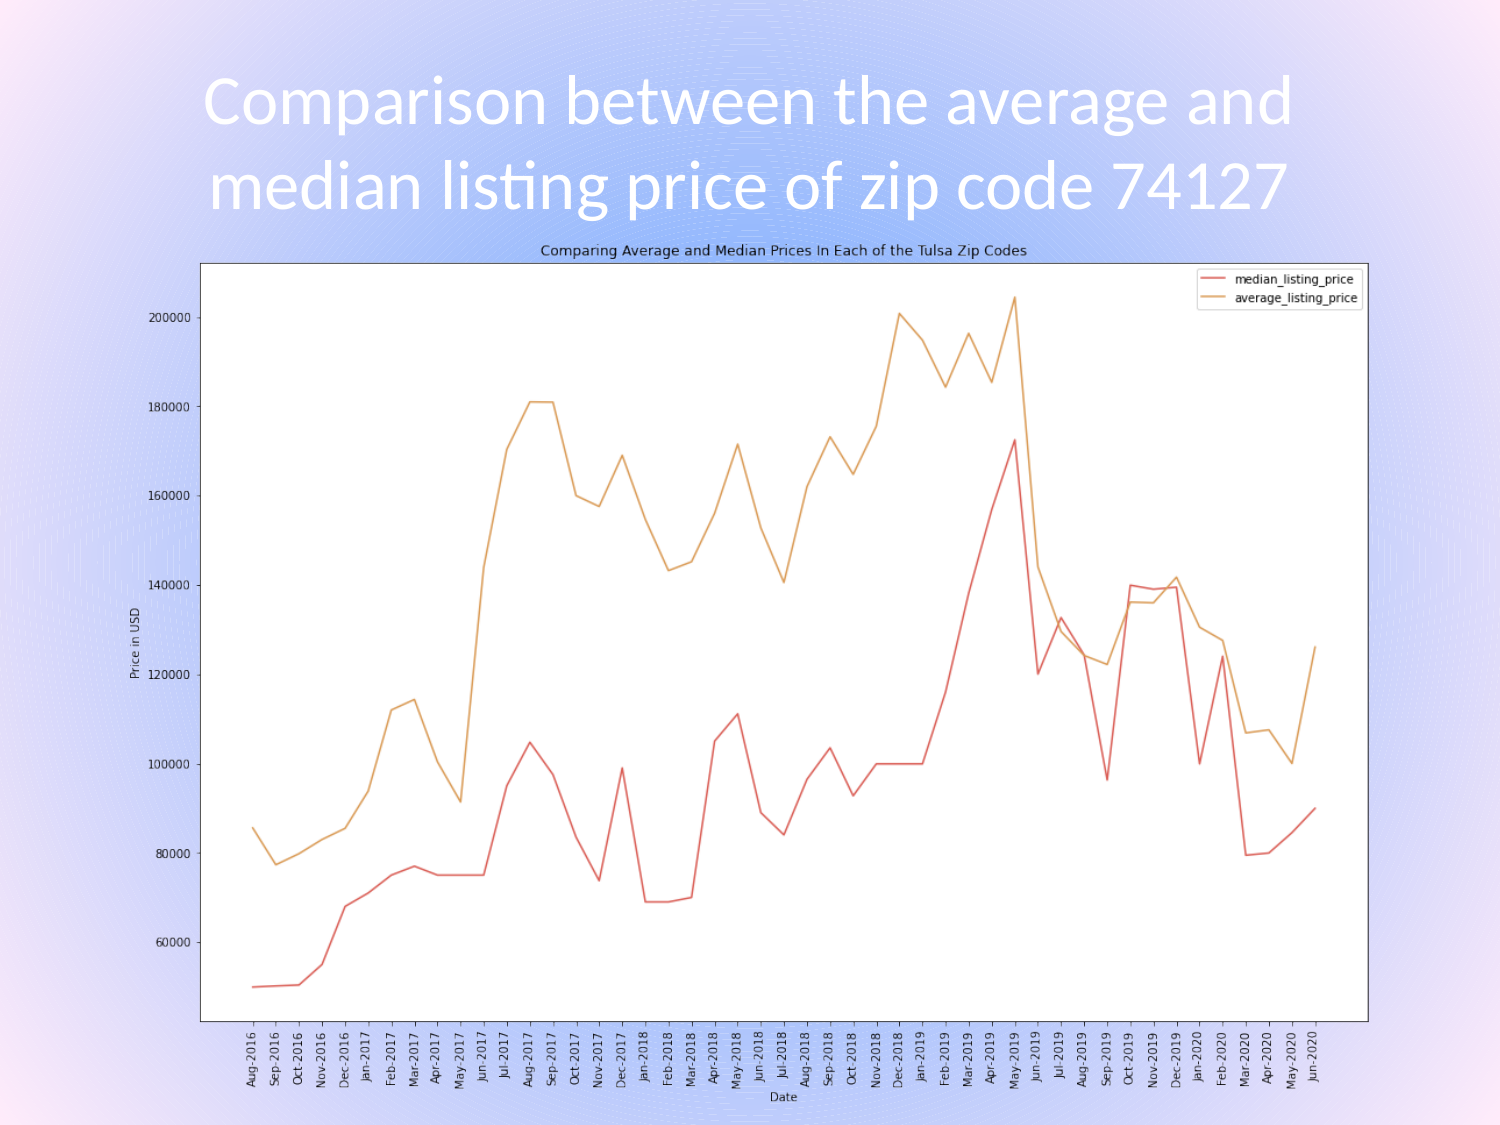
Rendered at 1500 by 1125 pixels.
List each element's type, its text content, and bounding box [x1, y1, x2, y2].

title Comparison between the average and median listing price of zip code 74127 [75, 45, 1425, 233]
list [123, 235, 1377, 1112]
